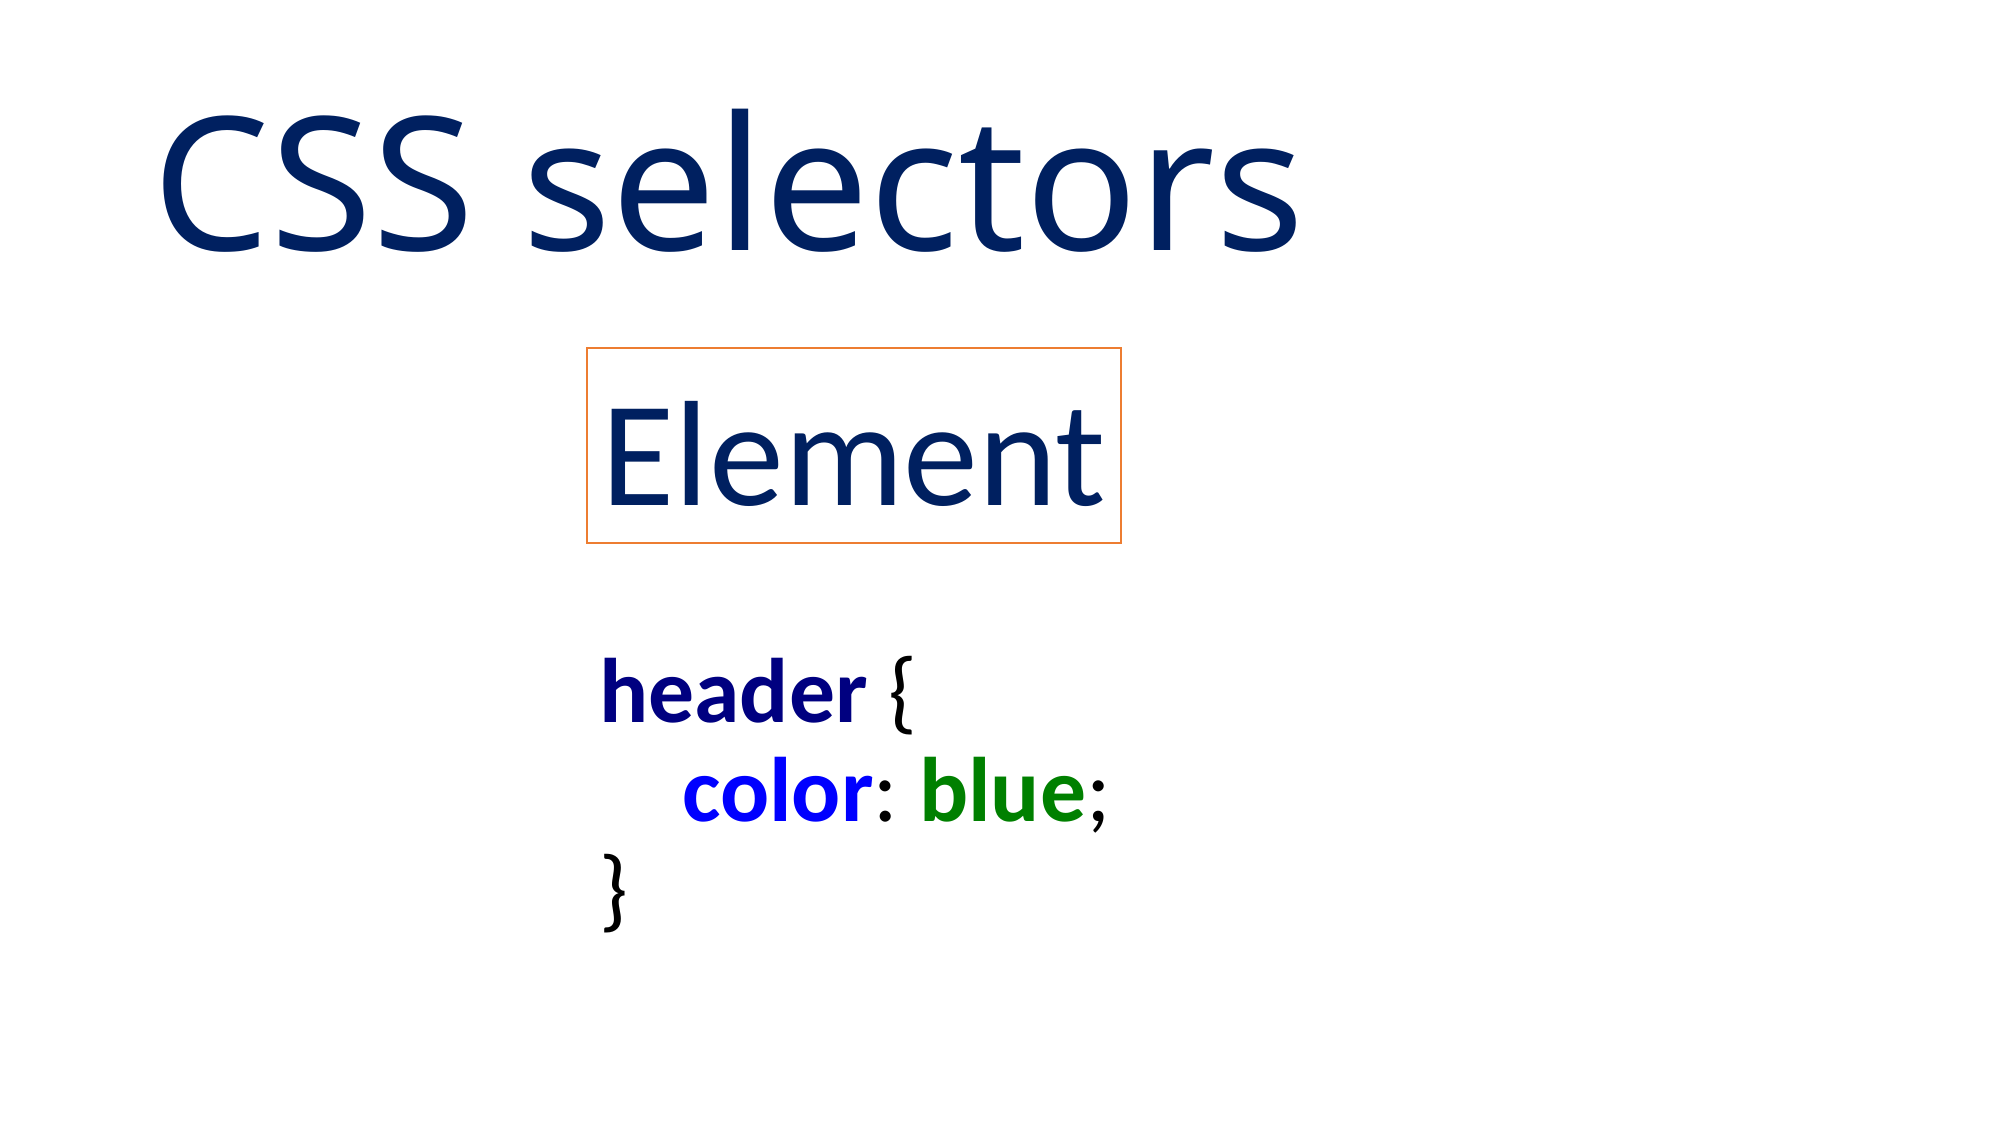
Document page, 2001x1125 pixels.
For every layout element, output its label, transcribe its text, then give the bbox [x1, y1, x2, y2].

text_box Element [586, 347, 1122, 544]
text_box CSS selectors [137, 81, 1863, 300]
list header { color: blue; } [584, 544, 1416, 990]
